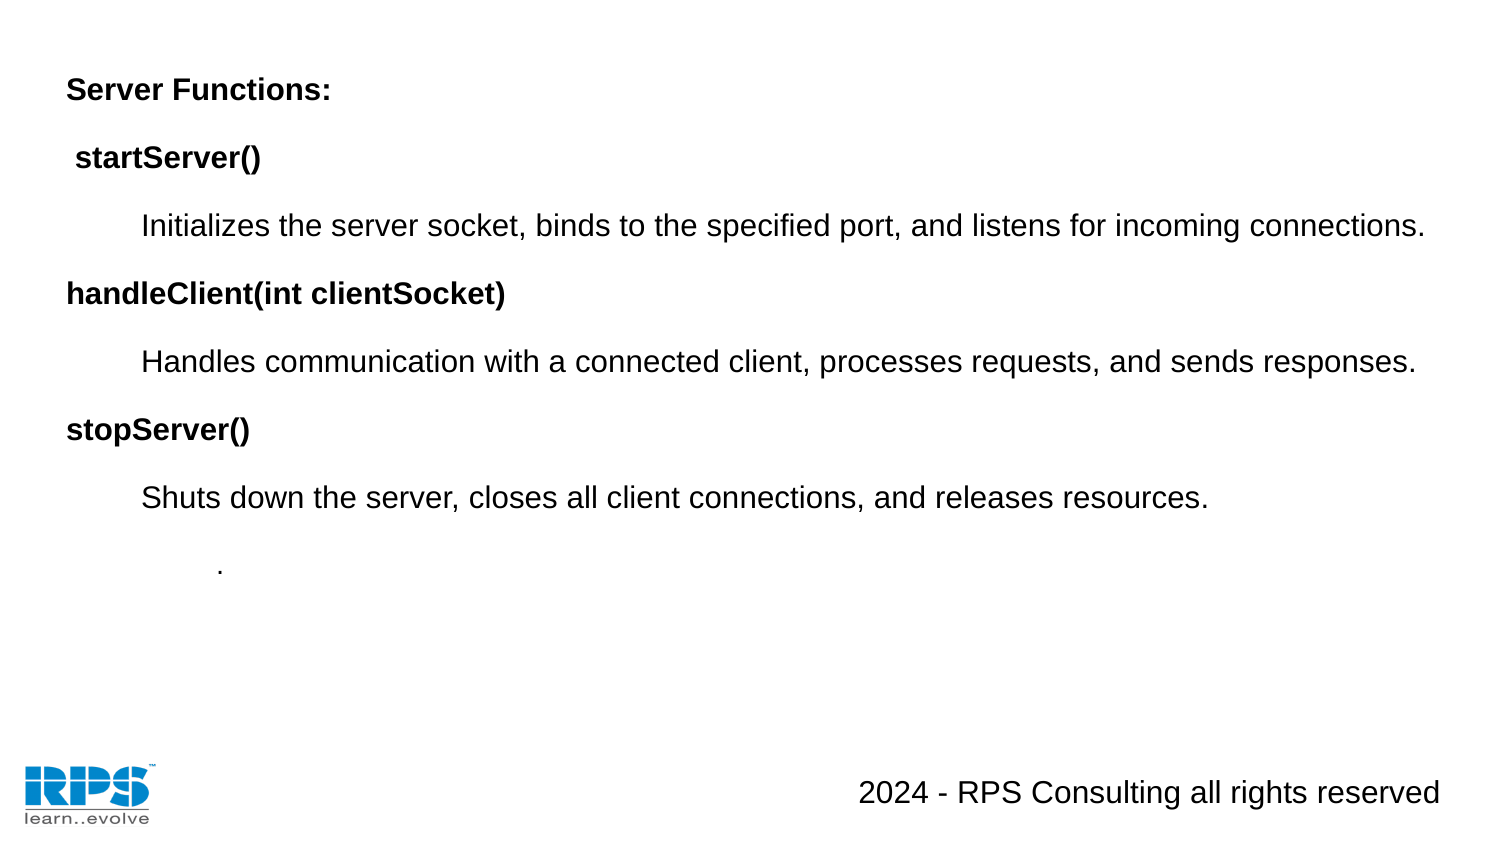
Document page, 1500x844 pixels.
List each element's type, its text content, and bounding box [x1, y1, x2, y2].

title 2024 - RPS Consulting all rights reserved [843, 760, 1500, 844]
picture [25, 759, 157, 828]
list Server Functions: startServer() Initializes the server socket, binds to the specified port, and listens for incoming connections. handleClient(int clientSocket) Handles communication with a connected client, processes requests, and sends responses. stopServer() Shuts down the server, closes all client connections, and releases resources. . [51, 48, 1449, 750]
